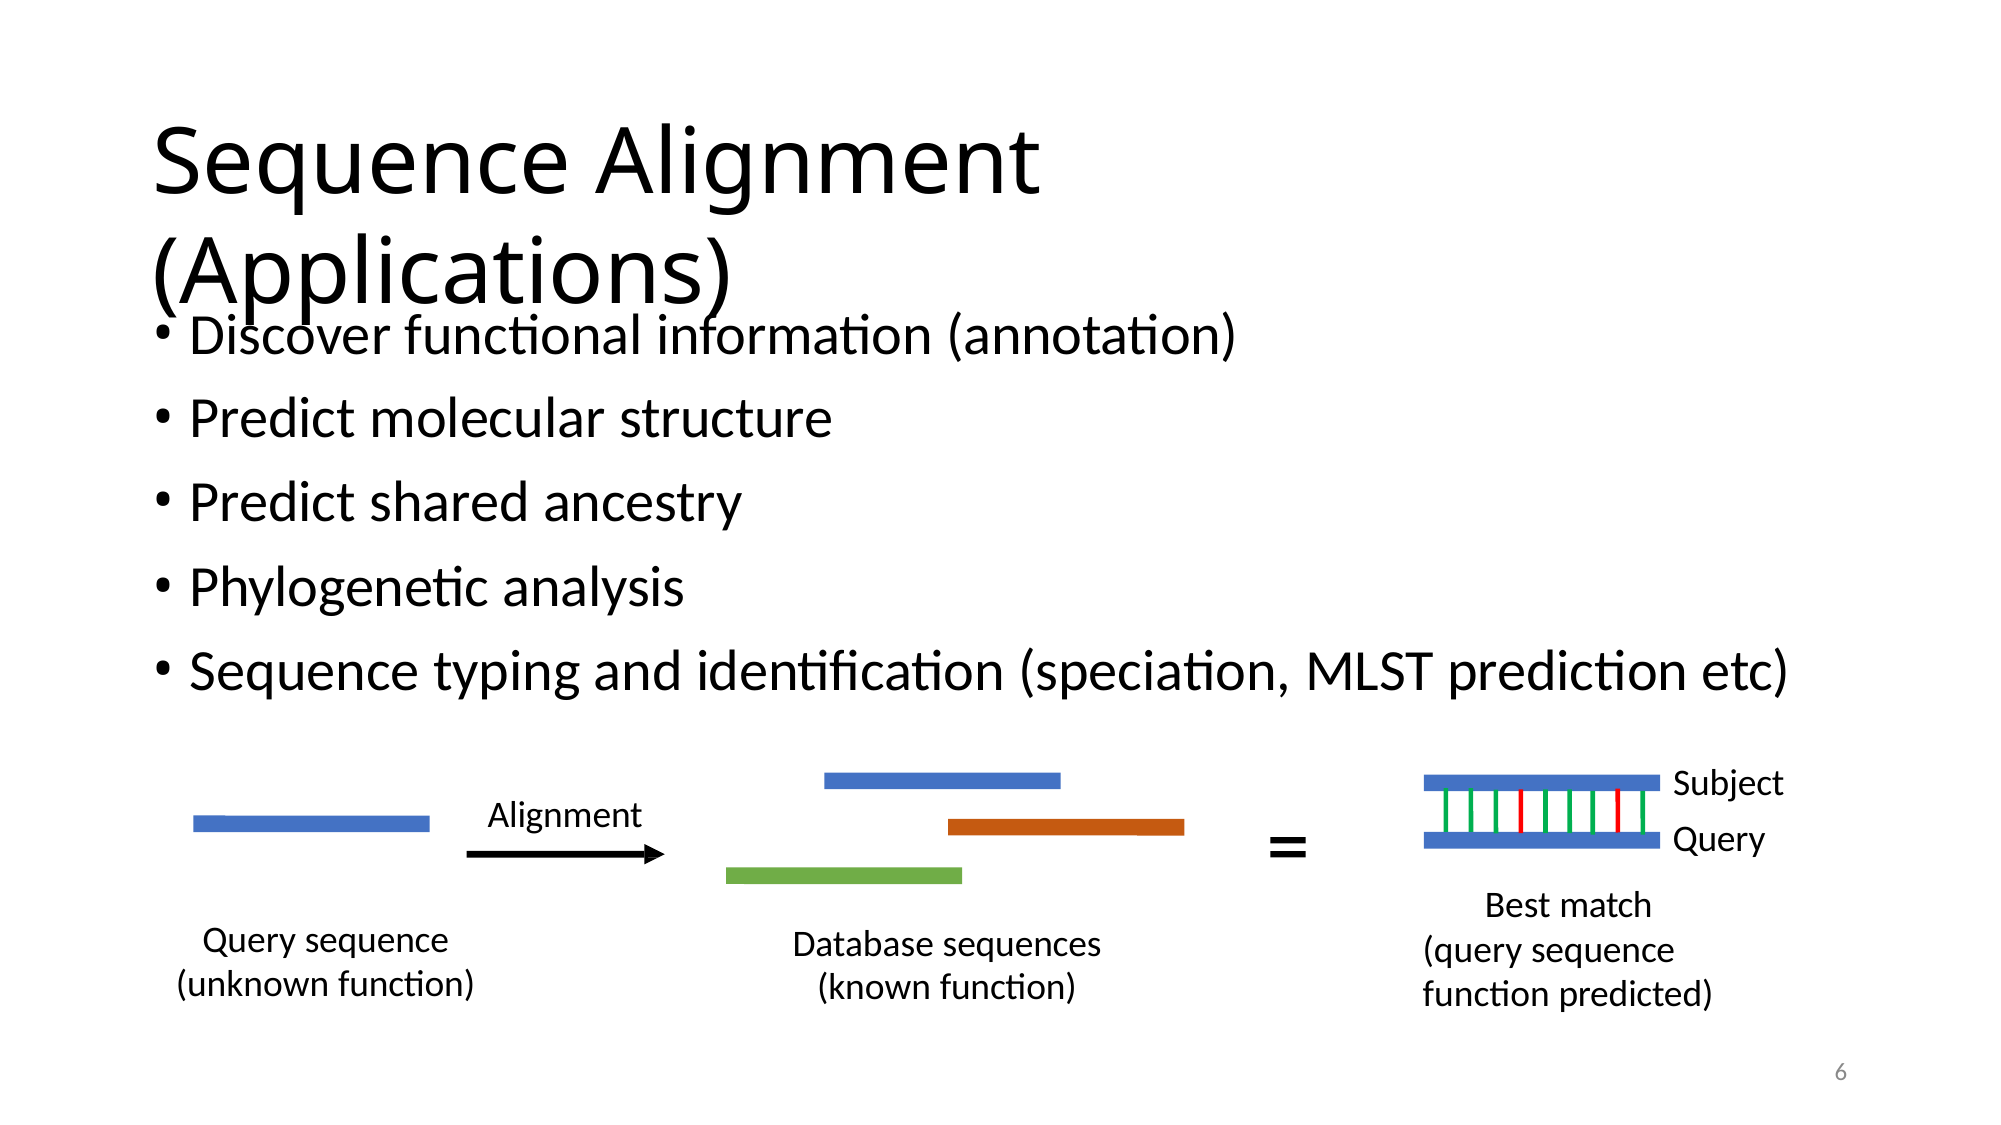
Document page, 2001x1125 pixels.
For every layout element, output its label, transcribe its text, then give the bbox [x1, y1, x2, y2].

text_box Alignment [485, 787, 647, 835]
text_box Discover functional information (annotation) Predict molecular structure Predict shared ancestry Phylogenetic analysis Sequence typing and identification (speciation, MLST prediction etc) [150, 281, 1802, 702]
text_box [1423, 774, 1661, 849]
text_box Best match (query sequence function predicted) [1420, 879, 1719, 1016]
text_box Query sequence (unknown function) [173, 911, 480, 1005]
title Sequence Alignment (Applications) [150, 100, 1438, 281]
text_box Database sequences (known function) [790, 915, 1107, 1008]
slide_number 6 [1815, 1054, 1856, 1125]
text_box Subject Query [1670, 743, 1789, 860]
text_box [466, 844, 665, 865]
